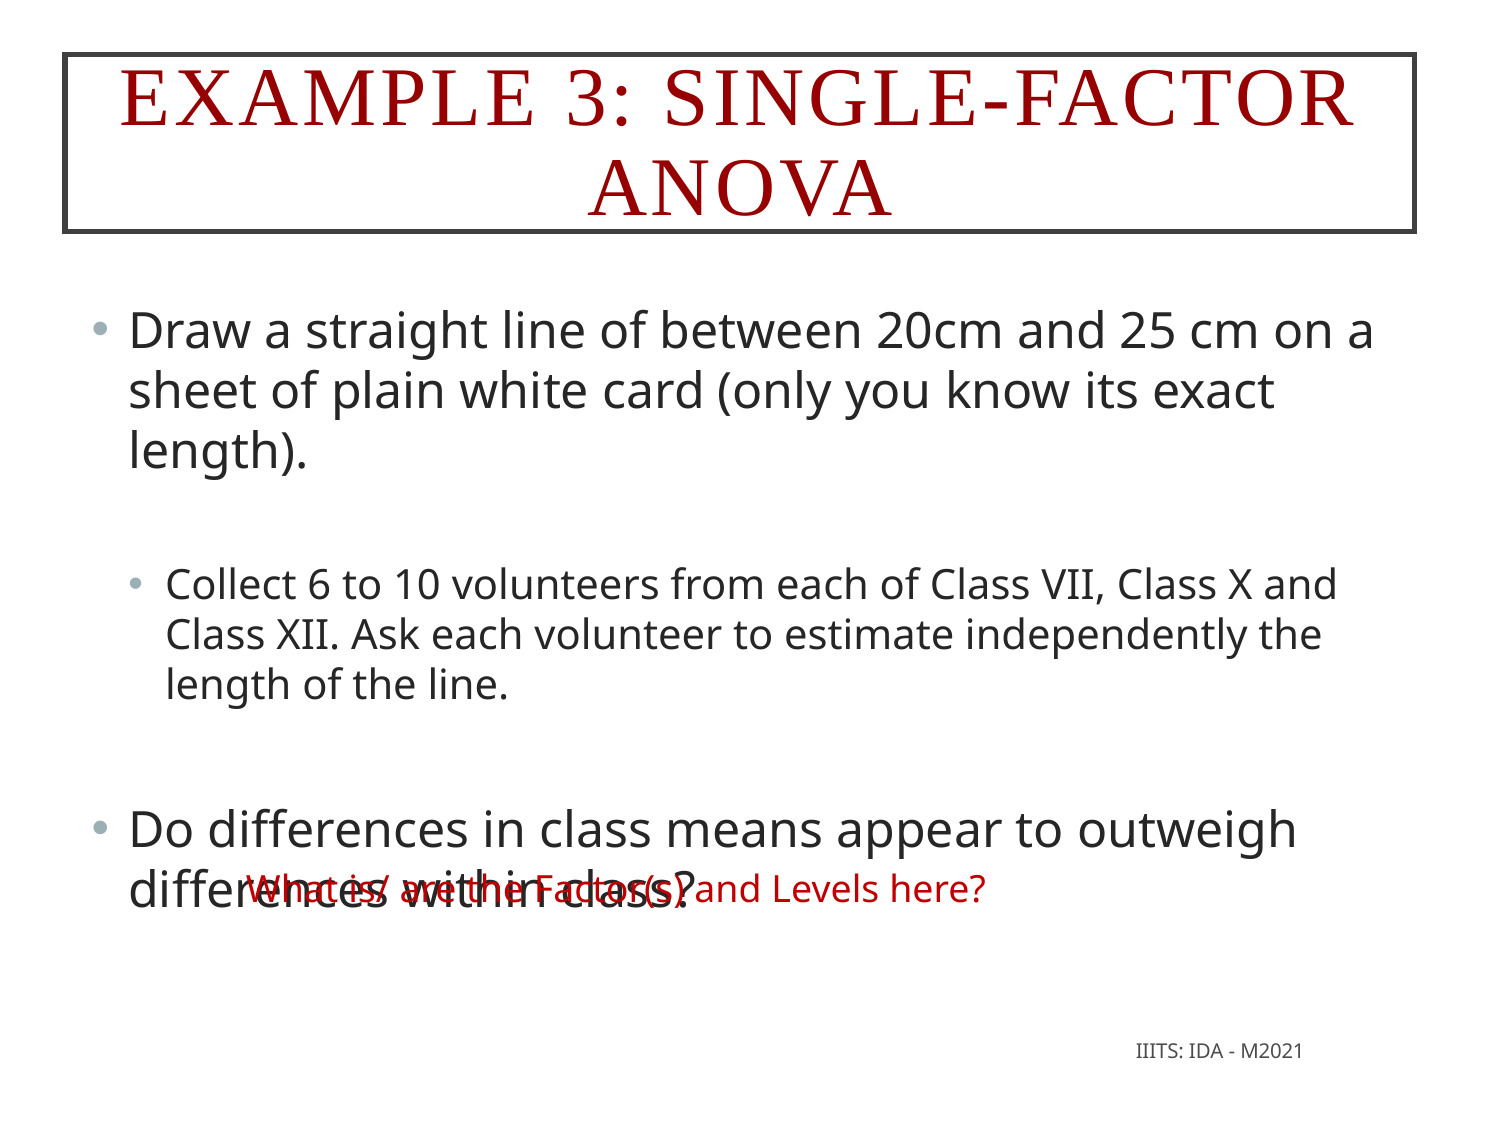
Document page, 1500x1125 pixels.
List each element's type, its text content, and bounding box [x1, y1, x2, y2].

list Draw a straight line of between 20cm and 25 cm on a sheet of plain white card (only you know its exact length). Collect 6 to 10 volunteers from each of Class VII, Class X and Class XII. Ask each volunteer to estimate independently the length of the line. Do differences in class means appear to outweigh differences within class? [76, 290, 1427, 1011]
title Example 3: Single-Factor ANOVA [62, 52, 1417, 234]
slide_number IIITS: IDA - M2021 [980, 1023, 1320, 1077]
text_box What is/ are the Factor(s) and Levels here? [231, 857, 1002, 918]
